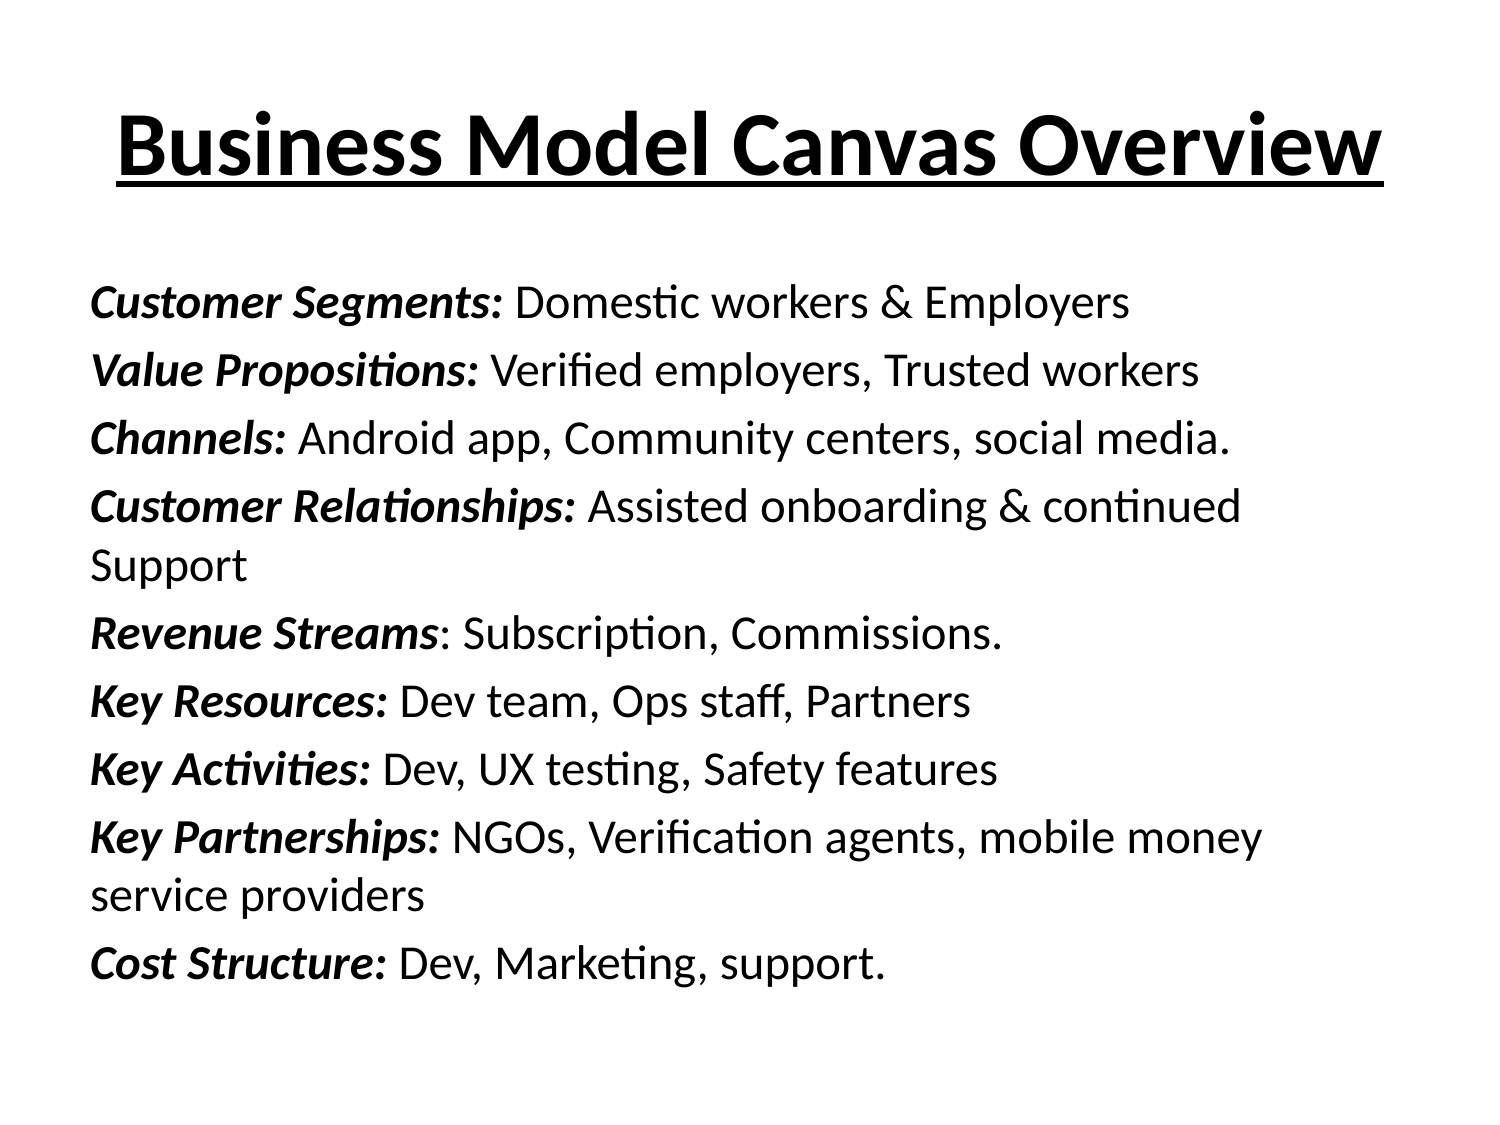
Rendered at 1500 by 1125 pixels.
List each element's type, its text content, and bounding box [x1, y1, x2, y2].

title Business Model Canvas Overview [75, 45, 1425, 233]
list Customer Segments: Domestic workers & Employers Value Propositions: Verified employers, Trusted workers Channels: Android app, Community centers, social media. Customer Relationships: Assisted onboarding & continued Support Revenue Streams: Subscription, Commissions. Key Resources: Dev team, Ops staff, Partners Key Activities: Dev, UX testing, Safety features Key Partnerships: NGOs, Verification agents, mobile money service providers Cost Structure: Dev, Marketing, support. [75, 262, 1425, 1005]
